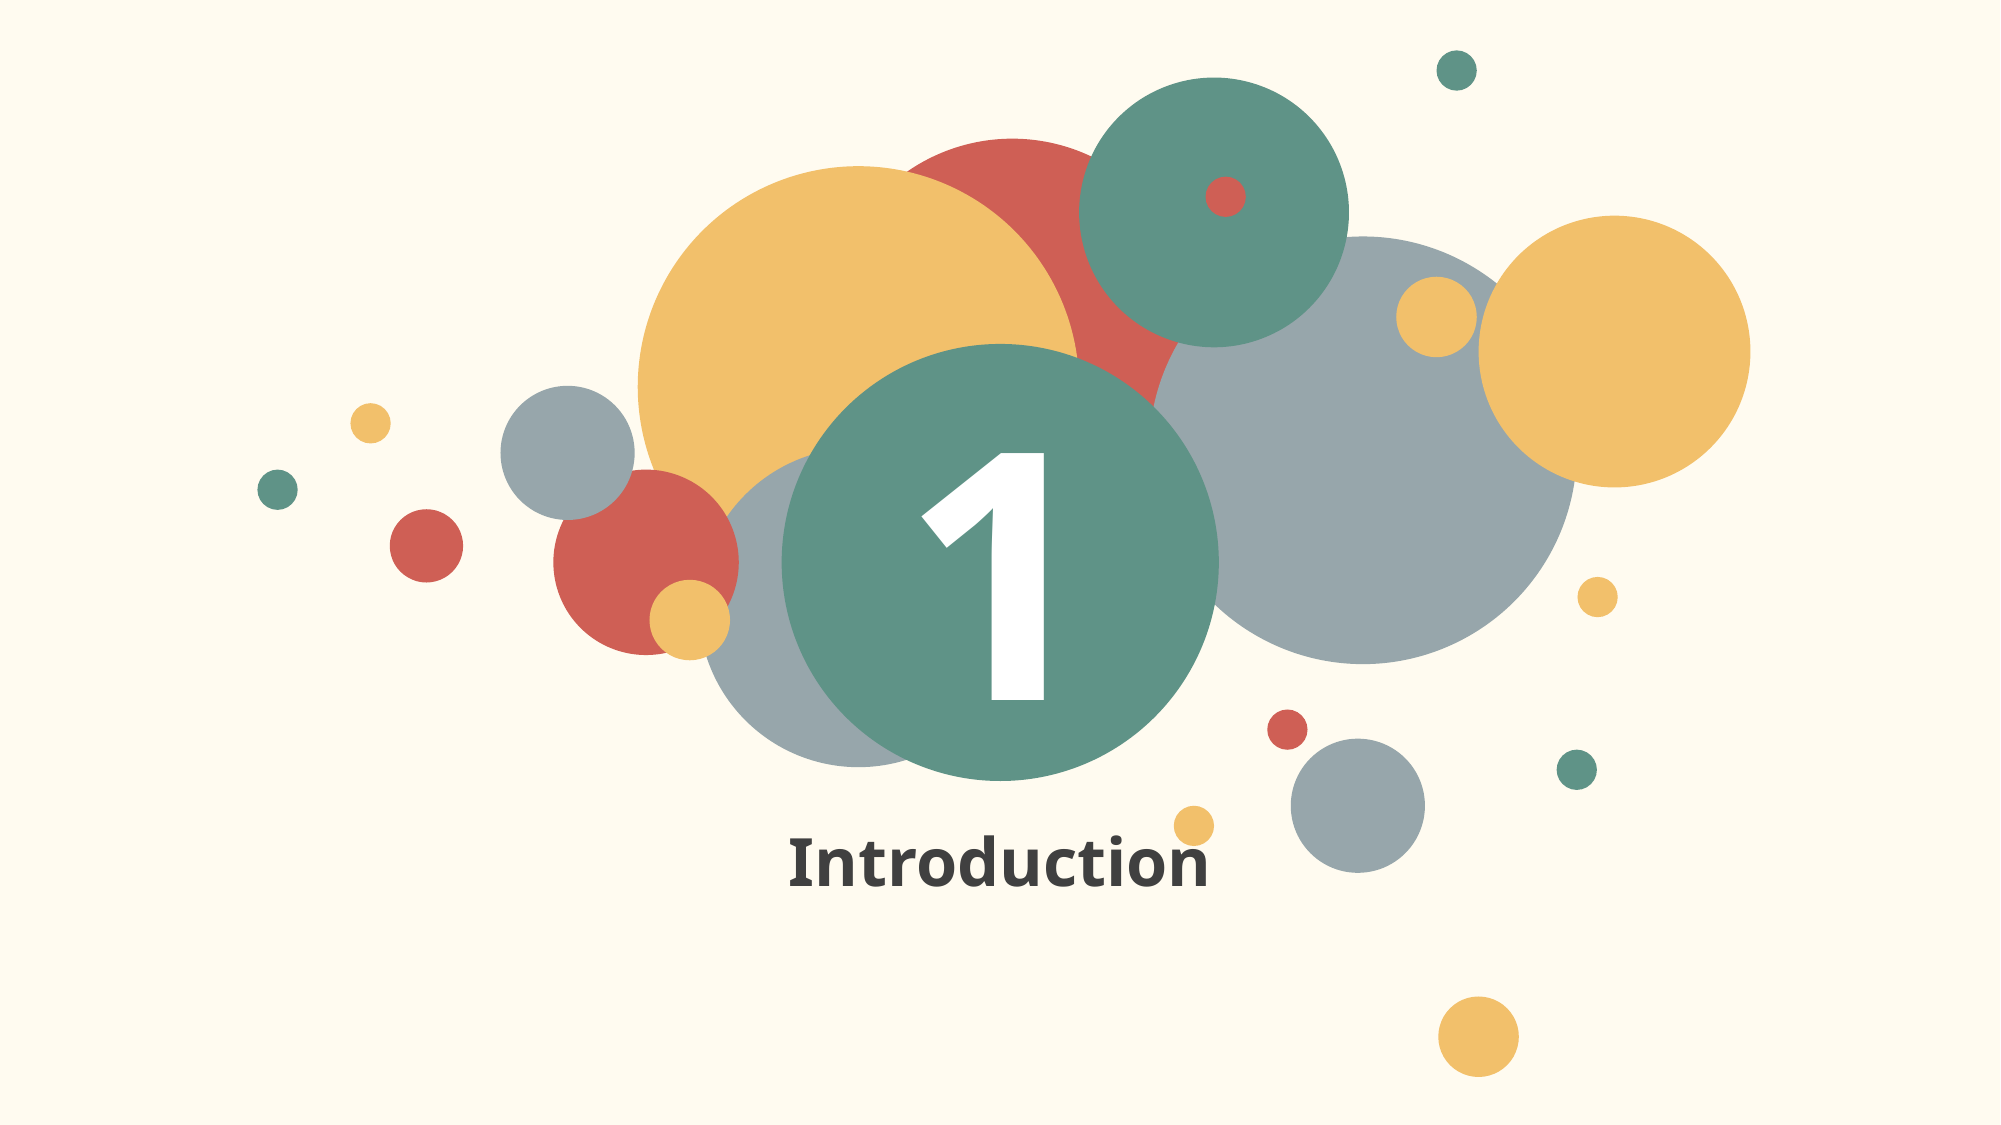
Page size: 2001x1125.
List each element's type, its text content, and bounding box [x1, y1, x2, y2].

text_box [636, 165, 1079, 513]
text_box [706, 454, 906, 769]
text_box [1153, 235, 1576, 666]
text_box [907, 137, 1176, 403]
text_box [1078, 76, 1351, 349]
text_box [349, 402, 392, 445]
text_box 1 [780, 342, 1220, 783]
text_box [256, 468, 299, 511]
text_box [1289, 737, 1426, 812]
text_box [1204, 175, 1247, 218]
text_box [499, 384, 636, 522]
text_box [1576, 575, 1619, 619]
text_box [552, 468, 740, 657]
text_box [1435, 49, 1478, 92]
text_box [1437, 995, 1520, 1079]
text_box [1555, 748, 1598, 791]
text_box [388, 508, 465, 584]
text_box [1477, 214, 1752, 489]
text_box Introduction [548, 812, 1453, 908]
text_box [1395, 275, 1478, 359]
text_box [648, 578, 732, 662]
text_box [1178, 804, 1210, 812]
text_box [1266, 708, 1309, 751]
